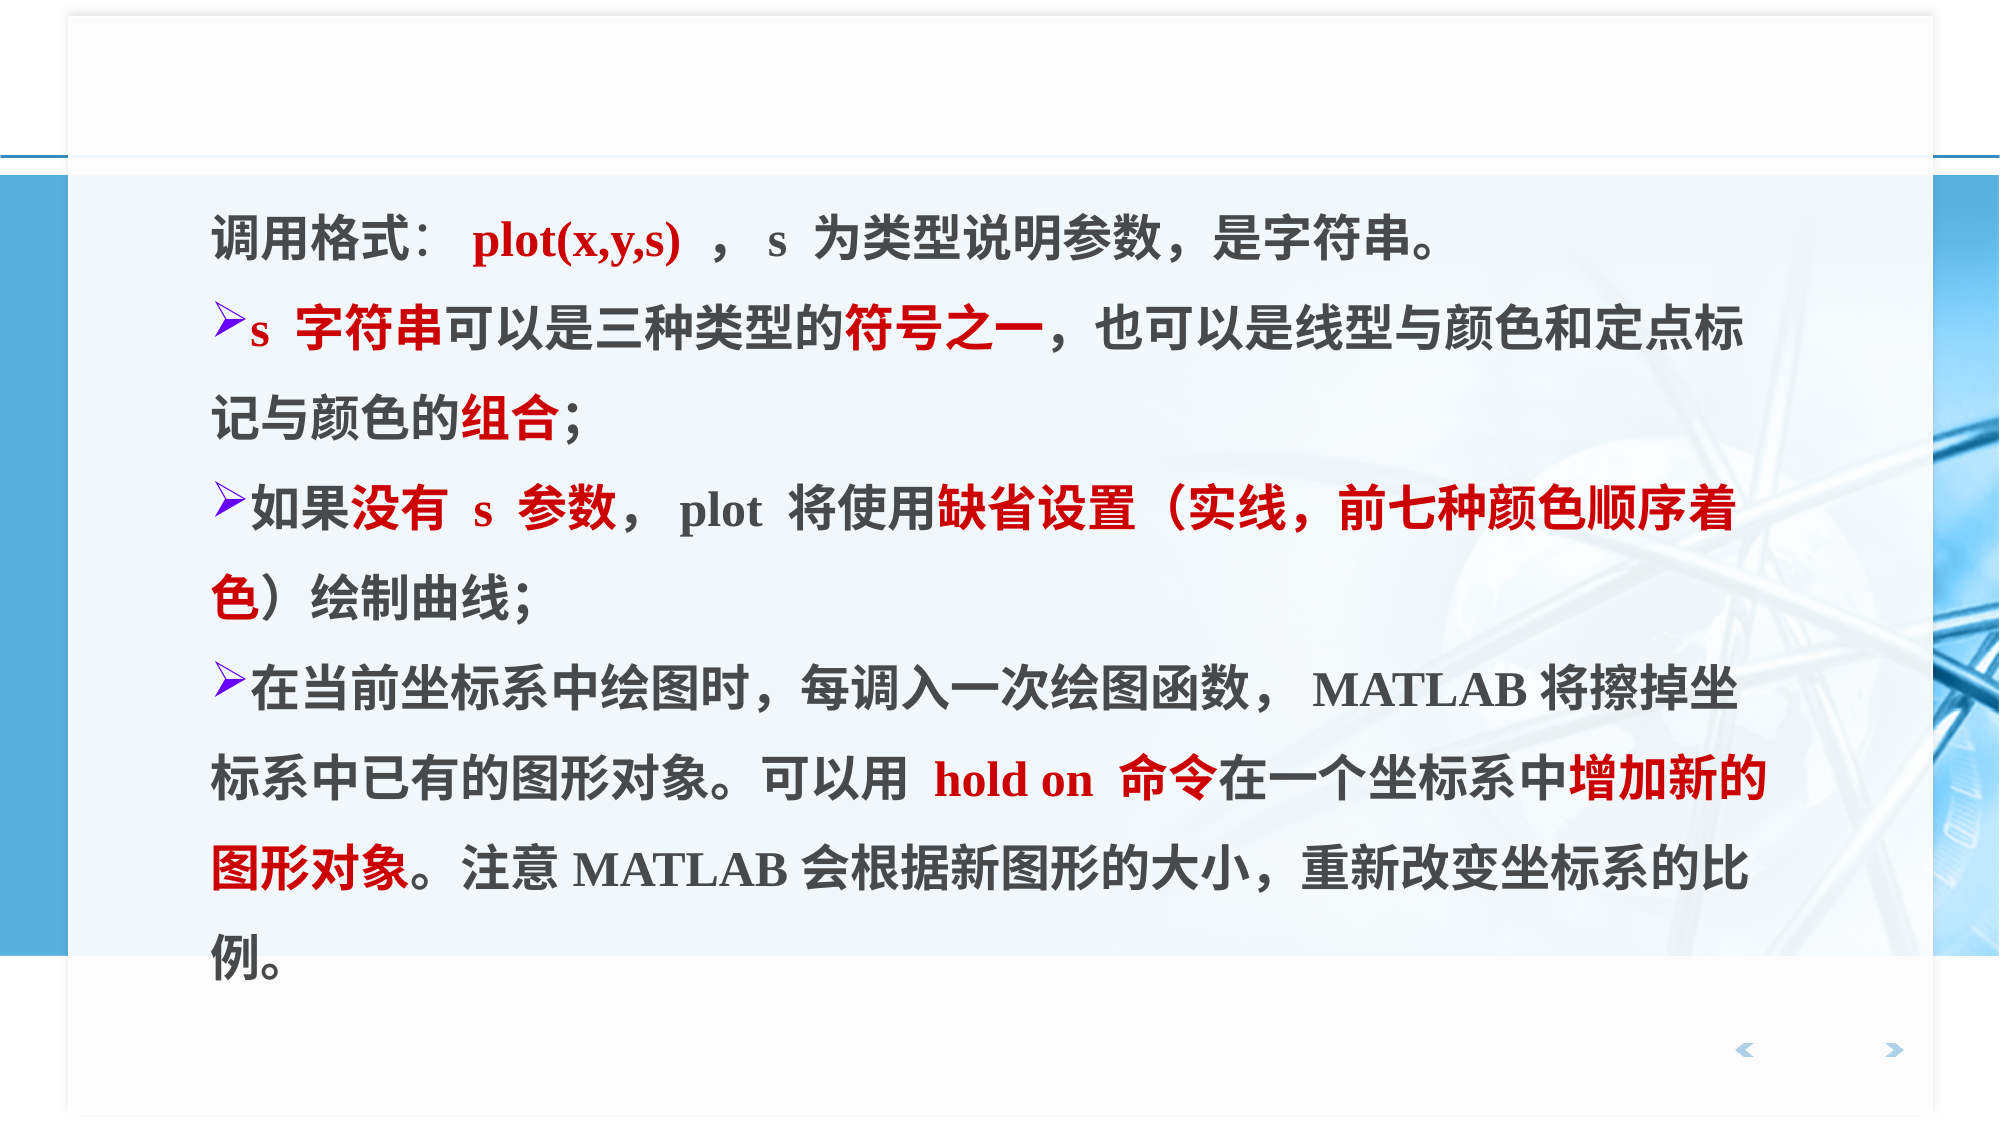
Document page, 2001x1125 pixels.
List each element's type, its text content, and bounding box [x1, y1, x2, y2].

slide_number [1412, 1042, 1863, 1103]
picture [0, 0, 2001, 1125]
text_box 调用格式：plot(x,y,s) ，s 为类型说明参数，是字符串。 s 字符串可以是三种类型的符号之一，也可以是线型与颜色和定点标记与颜色的组合； 如果没有 s 参数，plot 将使用缺省设置（实线，前七种颜色顺序着色）绘制曲线； 在当前坐标系中绘图时，每调入一次绘图函数，MATLAB将擦掉坐标系中已有的图形对象。可以用 hold on 命令在一个坐标系中增加新的图形对象。注意MATLAB会根据新图形的大小，重新改变坐标系的比例。 [195, 168, 1804, 994]
